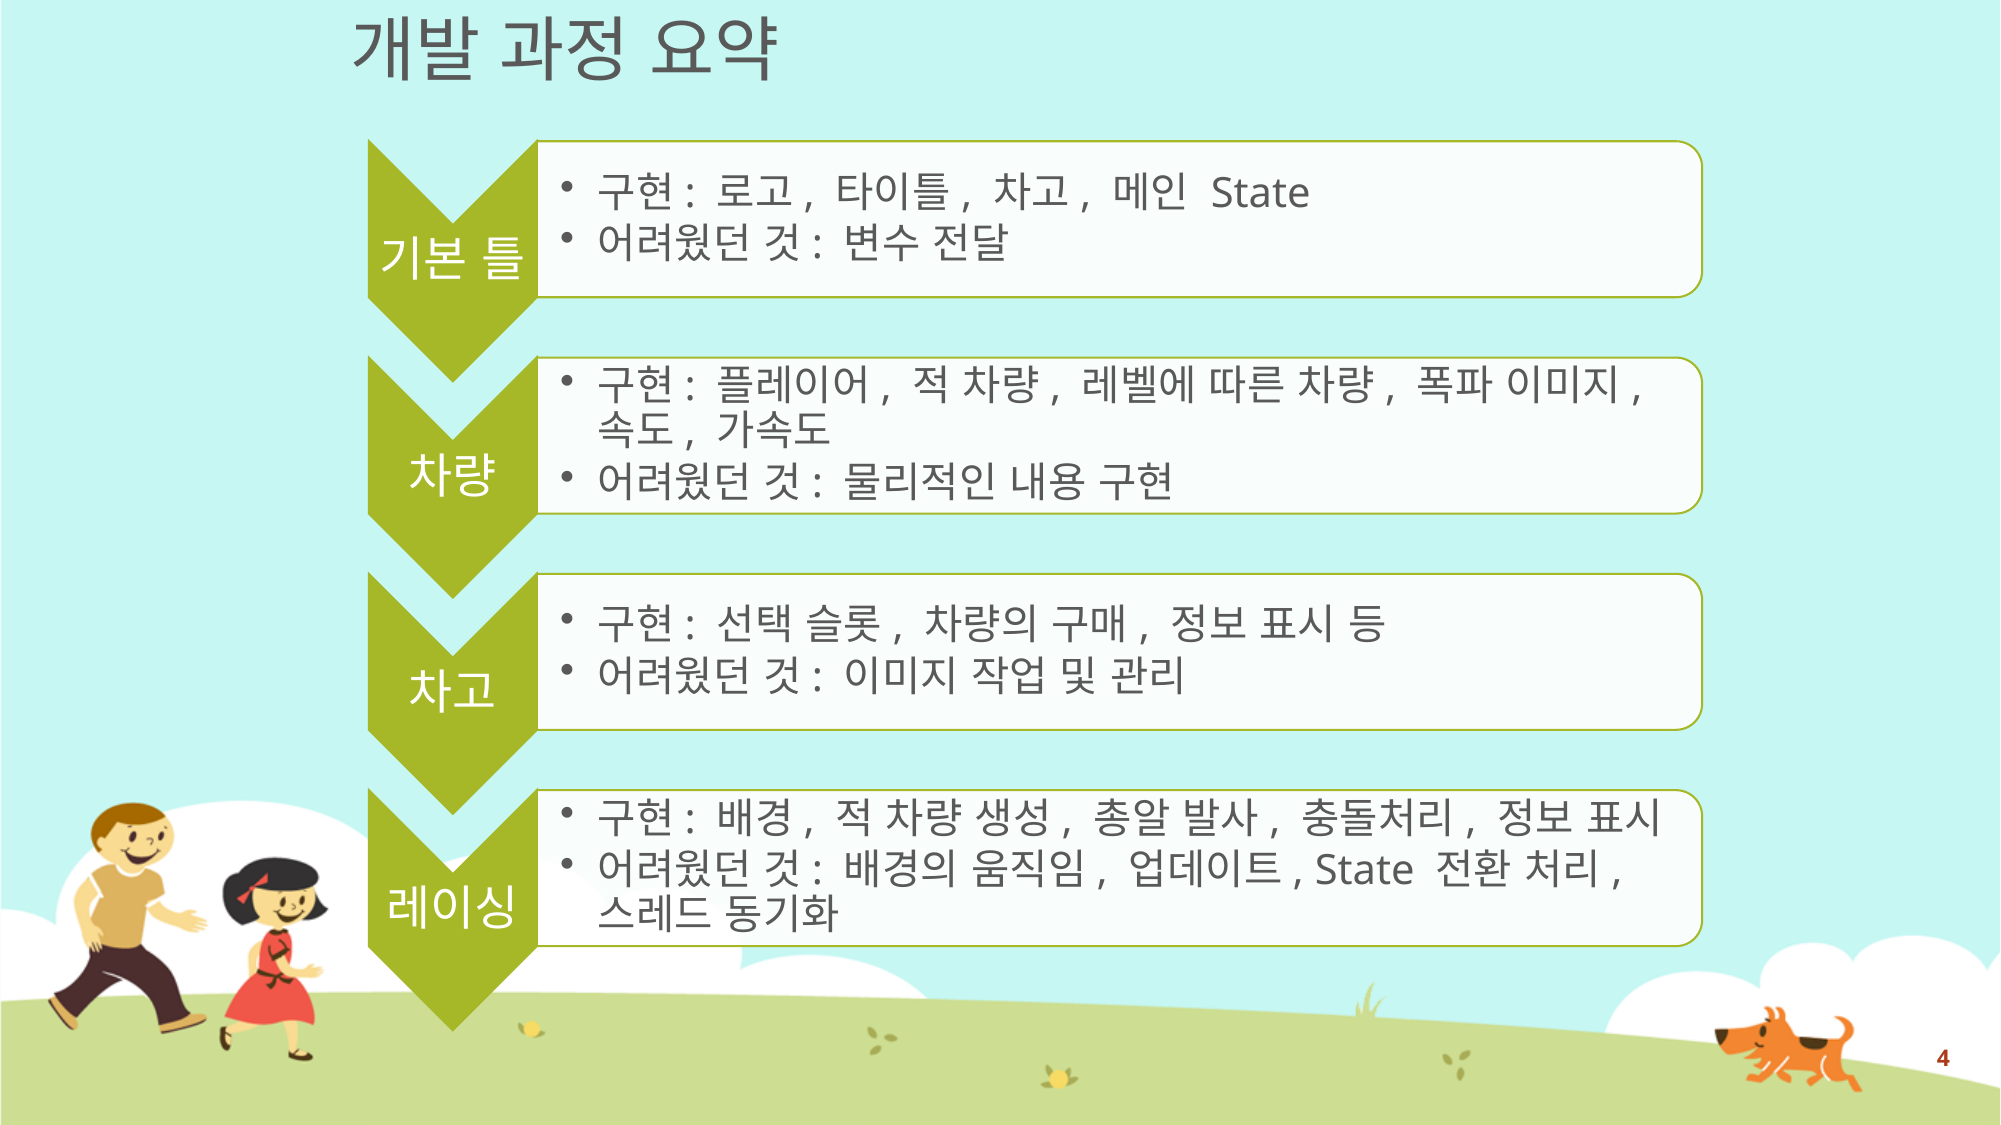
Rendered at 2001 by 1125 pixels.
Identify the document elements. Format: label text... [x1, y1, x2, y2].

slide_number 4 [1899, 1030, 1988, 1088]
picture [0, 0, 2001, 1125]
title 개발 과정 요약 [334, 0, 1873, 99]
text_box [368, 141, 1703, 1031]
